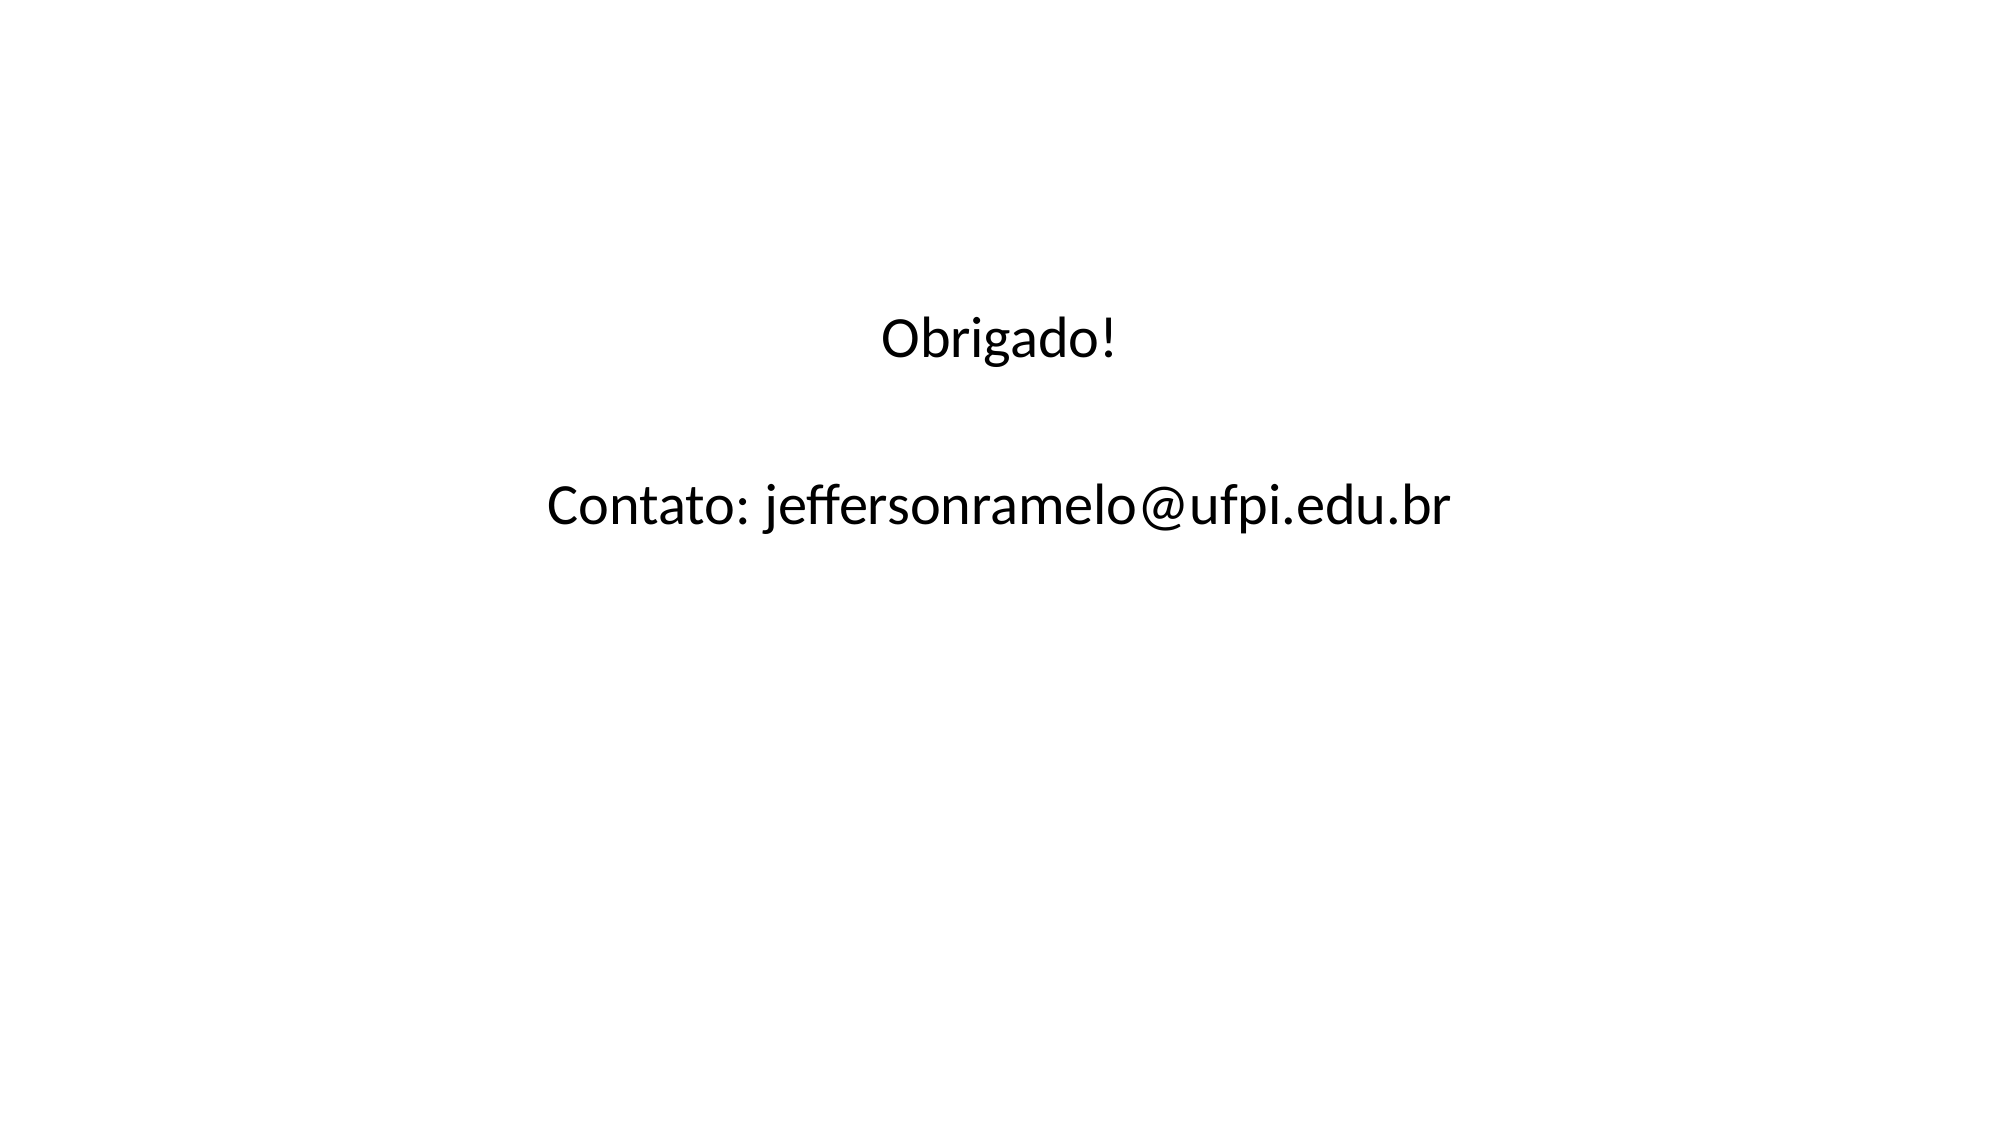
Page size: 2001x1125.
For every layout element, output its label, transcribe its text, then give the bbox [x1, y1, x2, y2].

list Obrigado! Contato: jeffersonramelo@ufpi.edu.br [137, 299, 1863, 1014]
